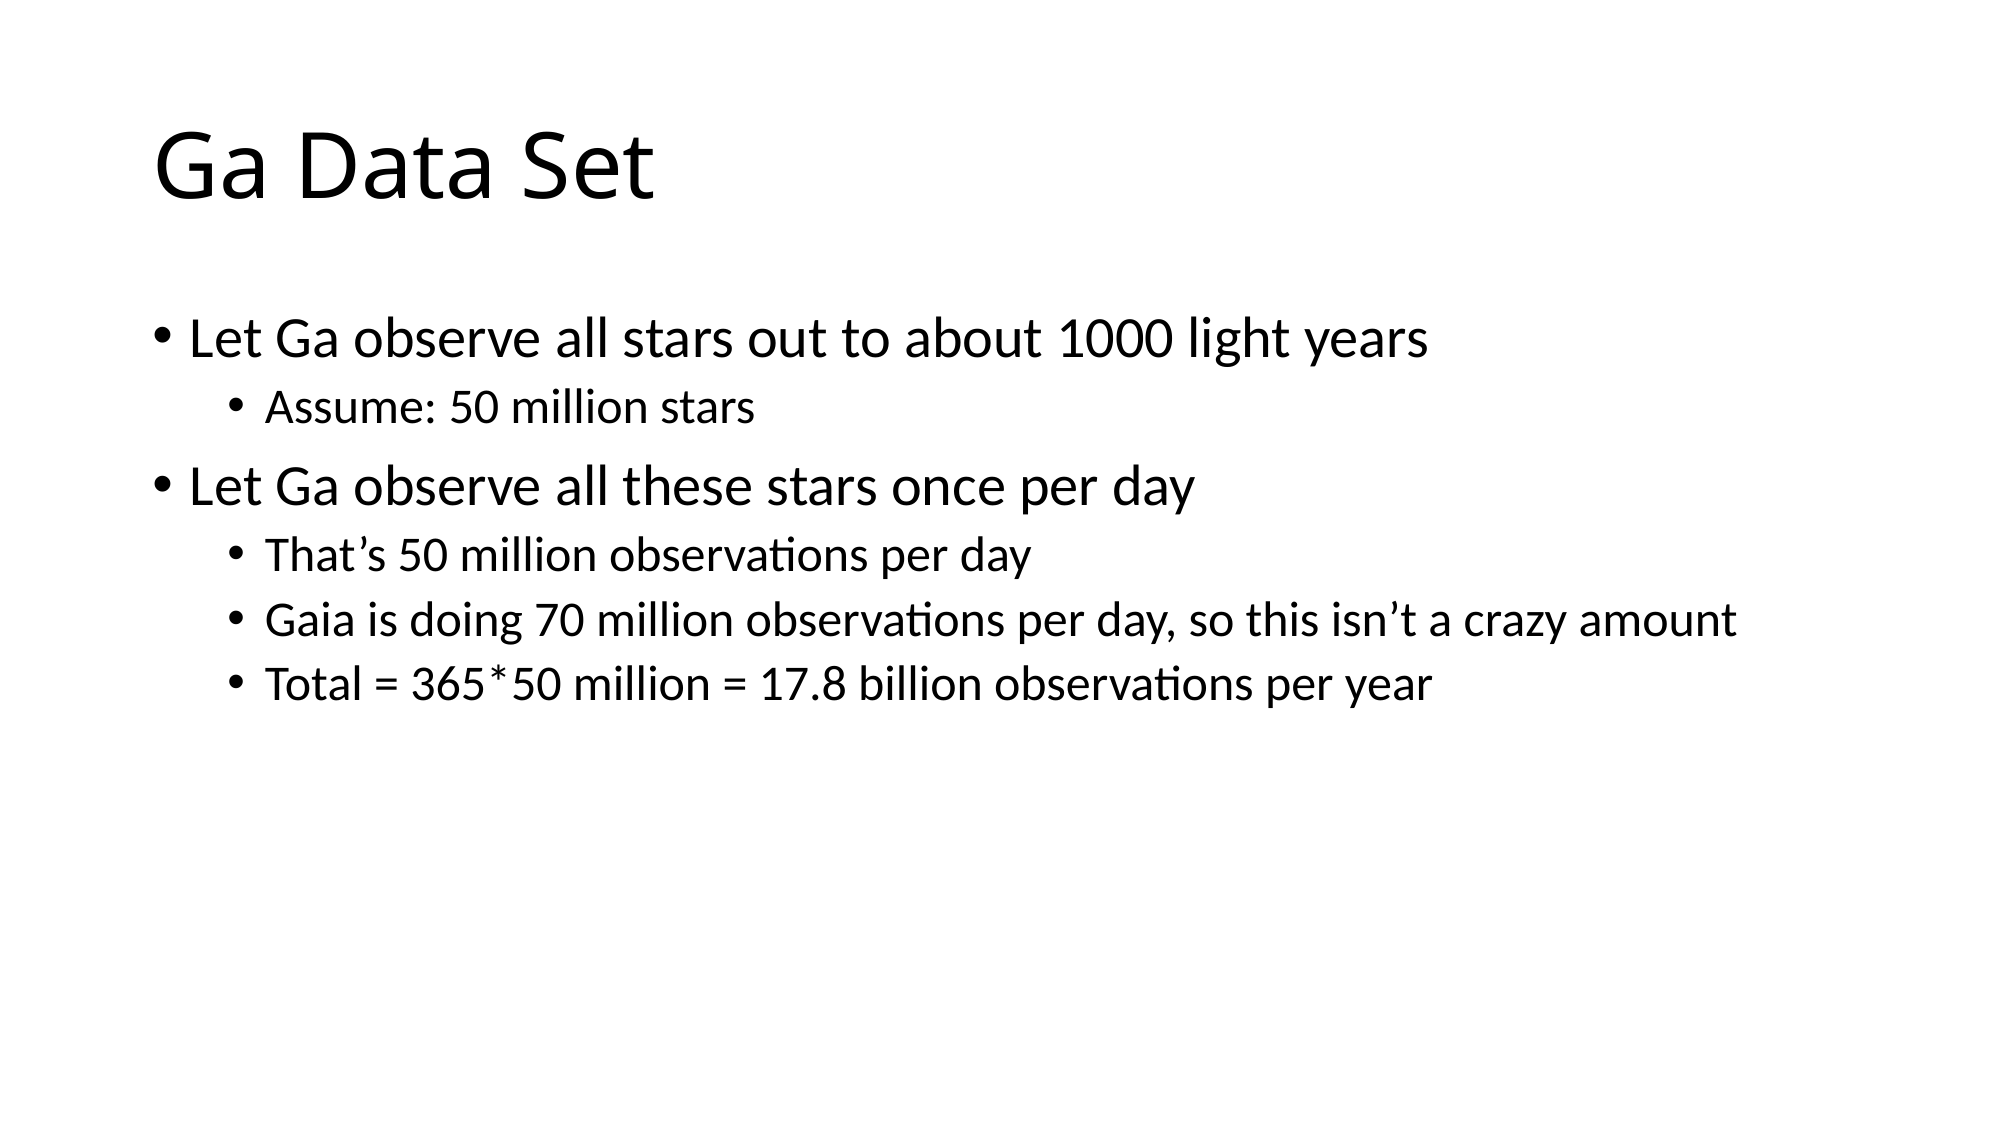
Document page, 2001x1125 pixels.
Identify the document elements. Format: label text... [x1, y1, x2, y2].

title Ga Data Set [137, 59, 1863, 278]
list Let Ga observe all stars out to about 1000 light years Assume: 50 million stars Let Ga observe all these stars once per day That’s 50 million observations per day Gaia is doing 70 million observations per day, so this isn’t a crazy amount Total = 365*50 million = 17.8 billion observations per year [137, 299, 1863, 1014]
